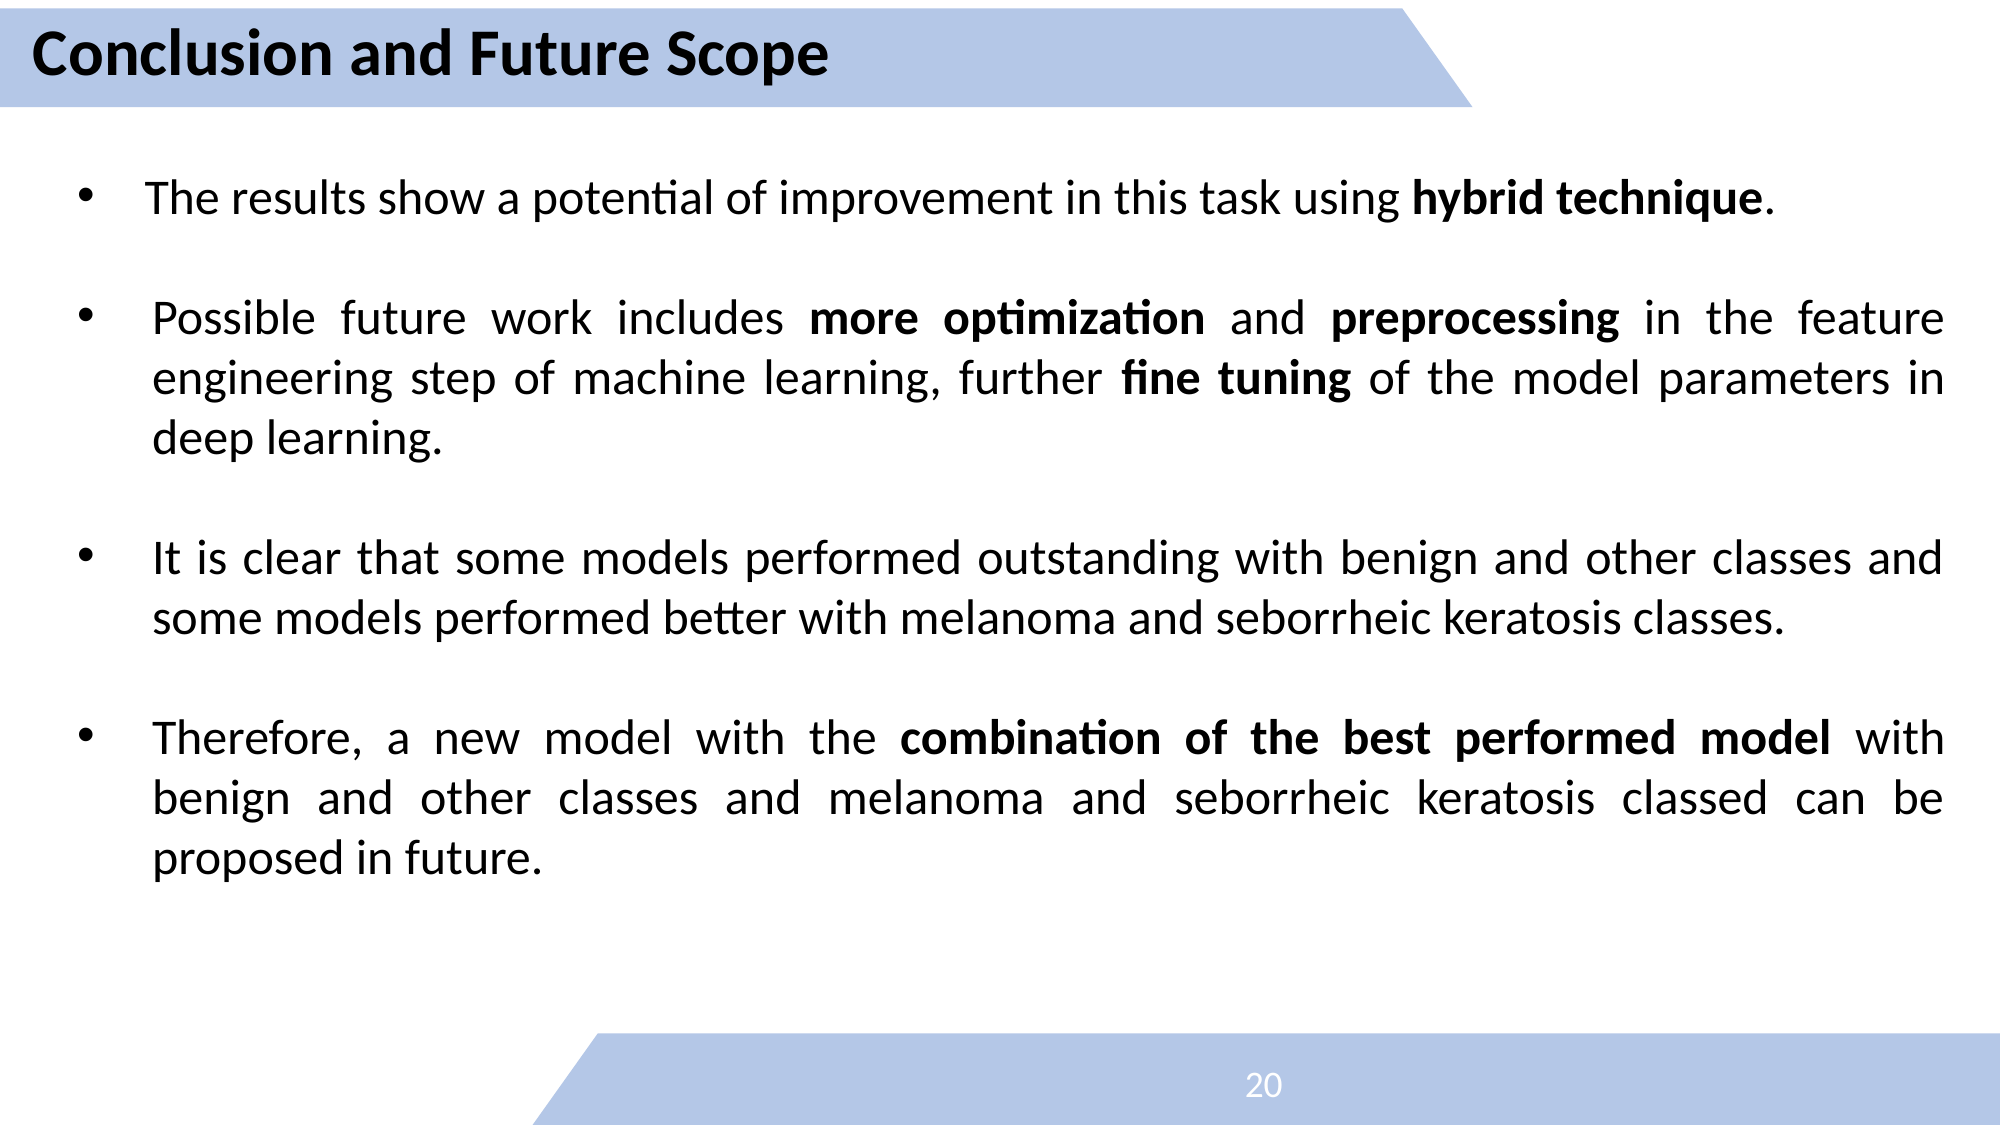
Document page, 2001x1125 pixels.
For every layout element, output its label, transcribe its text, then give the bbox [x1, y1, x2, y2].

text_box Conclusion and Future Scope [18, 1, 1491, 8]
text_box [0, 8, 2000, 1125]
